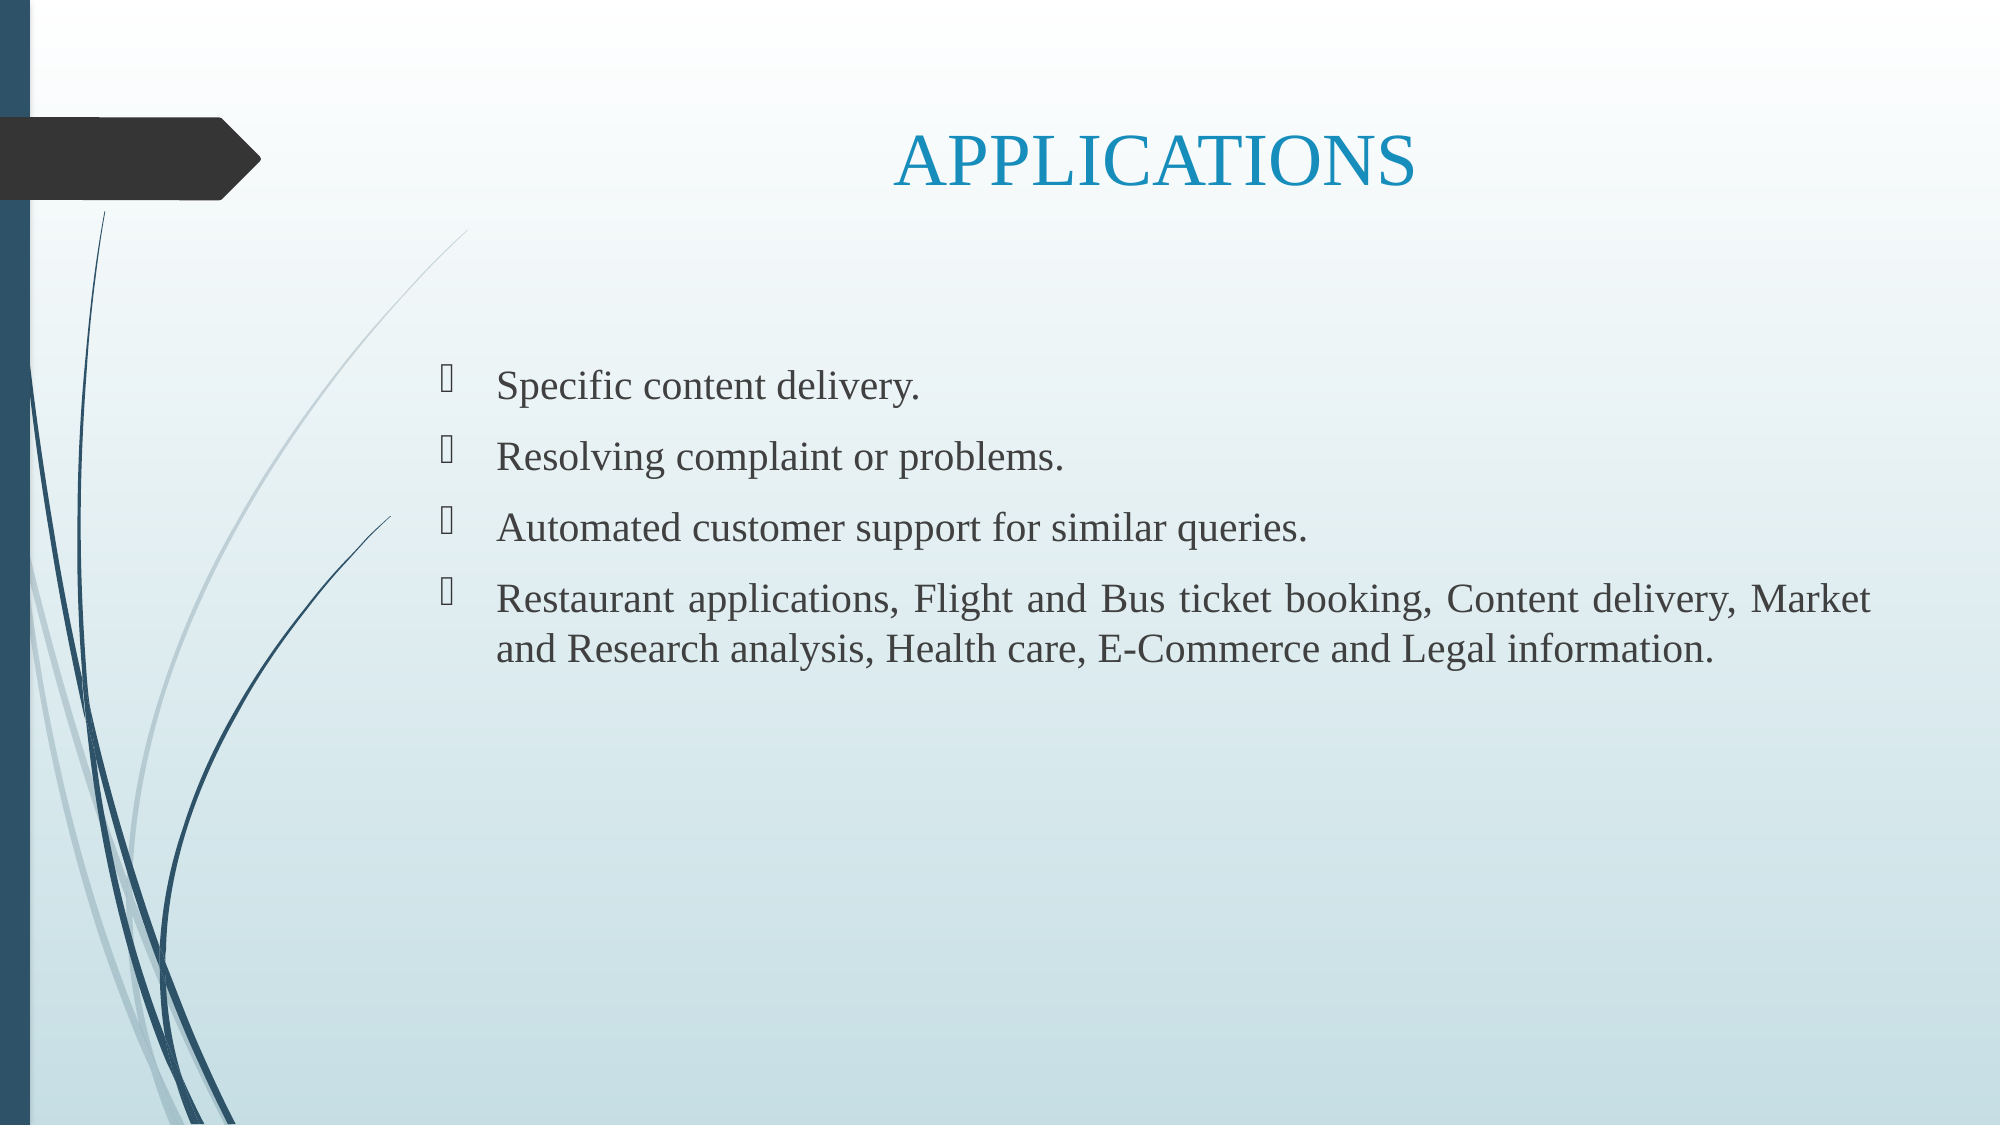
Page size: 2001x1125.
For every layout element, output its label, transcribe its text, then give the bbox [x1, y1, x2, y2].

list Specific content delivery. Resolving complaint or problems. Automated customer support for similar queries. Restaurant applications, Flight and Bus ticket booking, Content delivery, Market and Research analysis, Health care, E-Commerce and Legal information. [424, 350, 1888, 970]
title APPLICATIONS [425, 102, 1888, 313]
